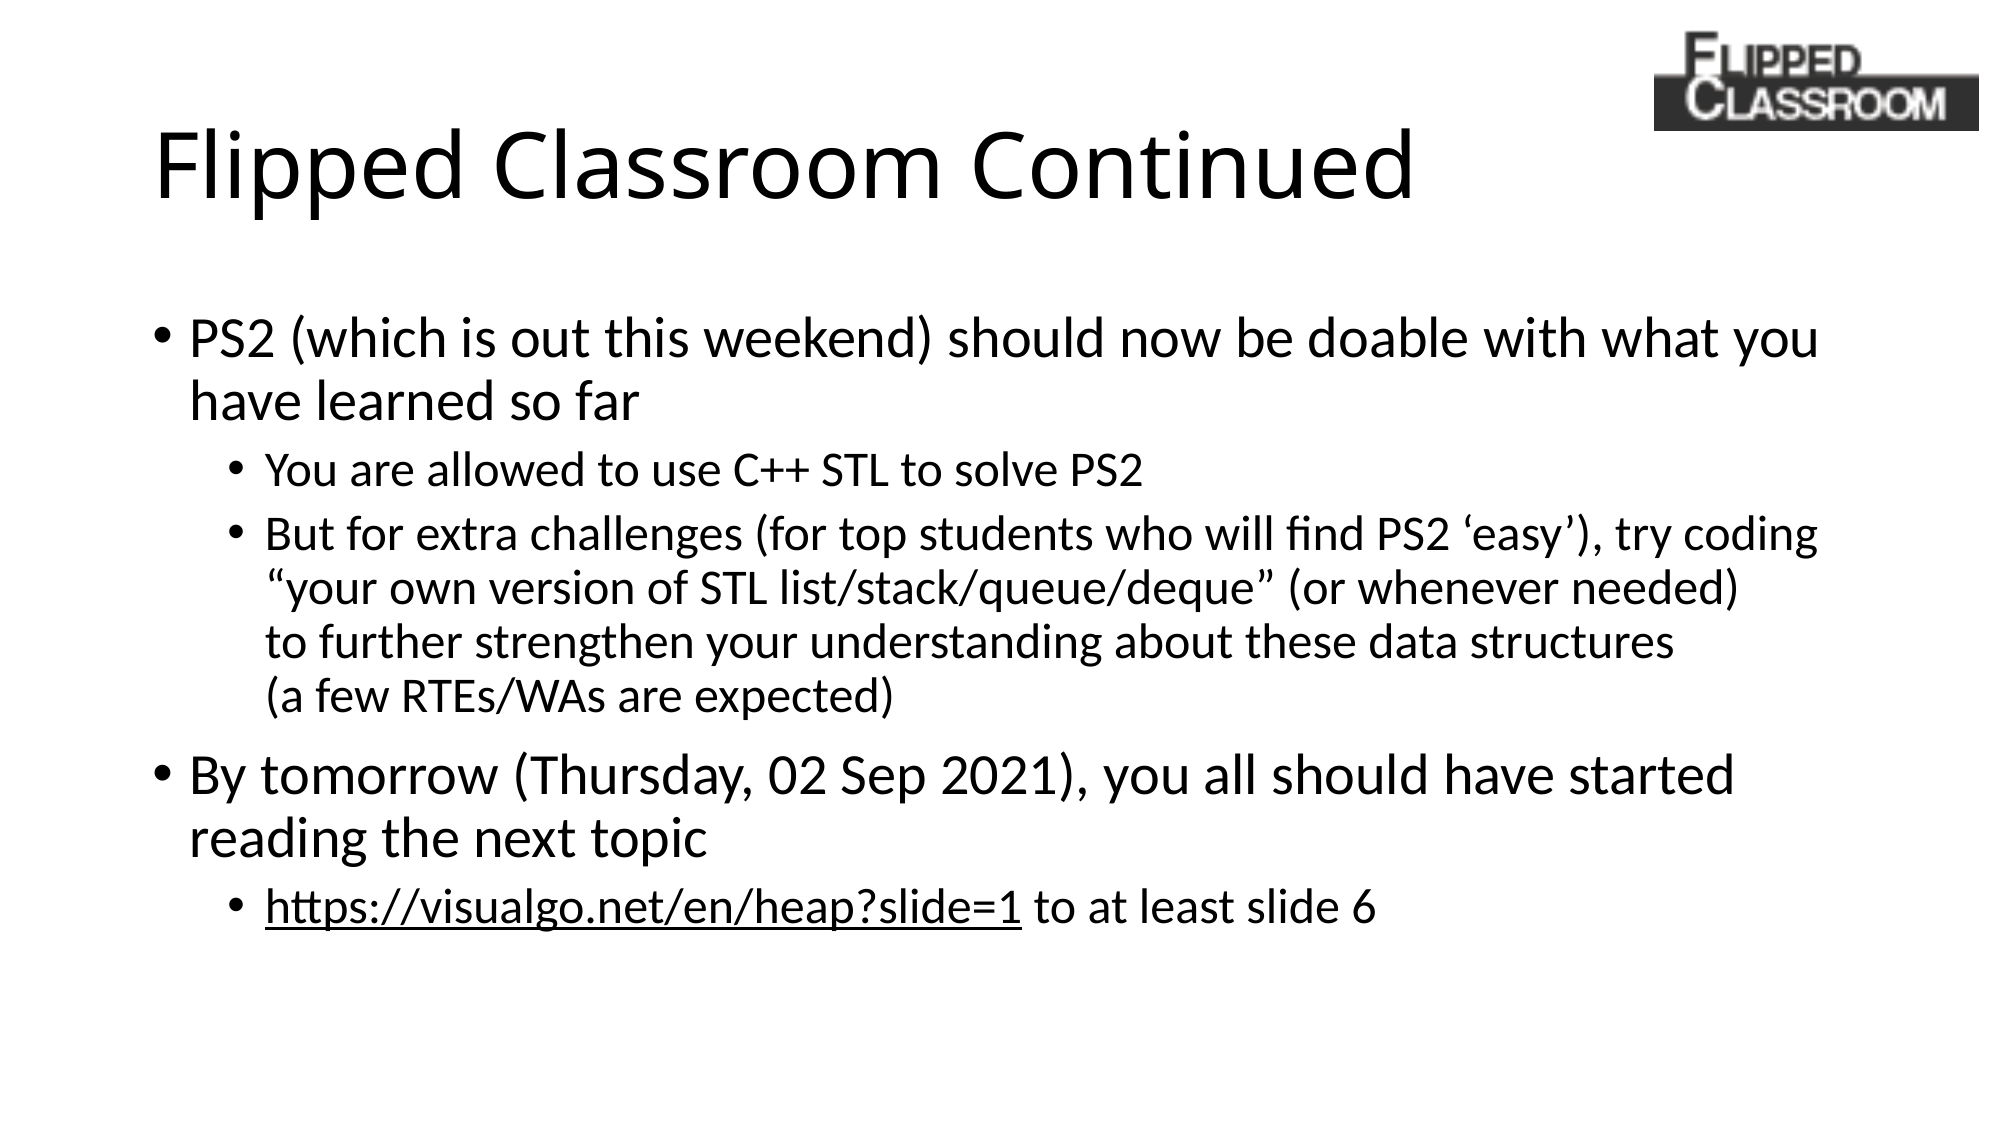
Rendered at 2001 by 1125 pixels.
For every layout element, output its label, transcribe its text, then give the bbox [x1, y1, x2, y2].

picture [1654, 23, 1979, 131]
list PS2 (which is out this weekend) should now be doable with what you have learned so far You are allowed to use C++ STL to solve PS2 But for extra challenges (for top students who will find PS2 ‘easy’), try coding “your own version of STL list/stack/queue/deque” (or whenever needed) to further strengthen your understanding about these data structures (a few RTEs/WAs are expected) By tomorrow (Thursday, 02 Sep 2021), you all should have started reading the next topic https://visualgo.net/en/heap?slide=1 to at least slide 6 [137, 299, 1863, 1014]
title Flipped Classroom Continued [137, 59, 1863, 278]
